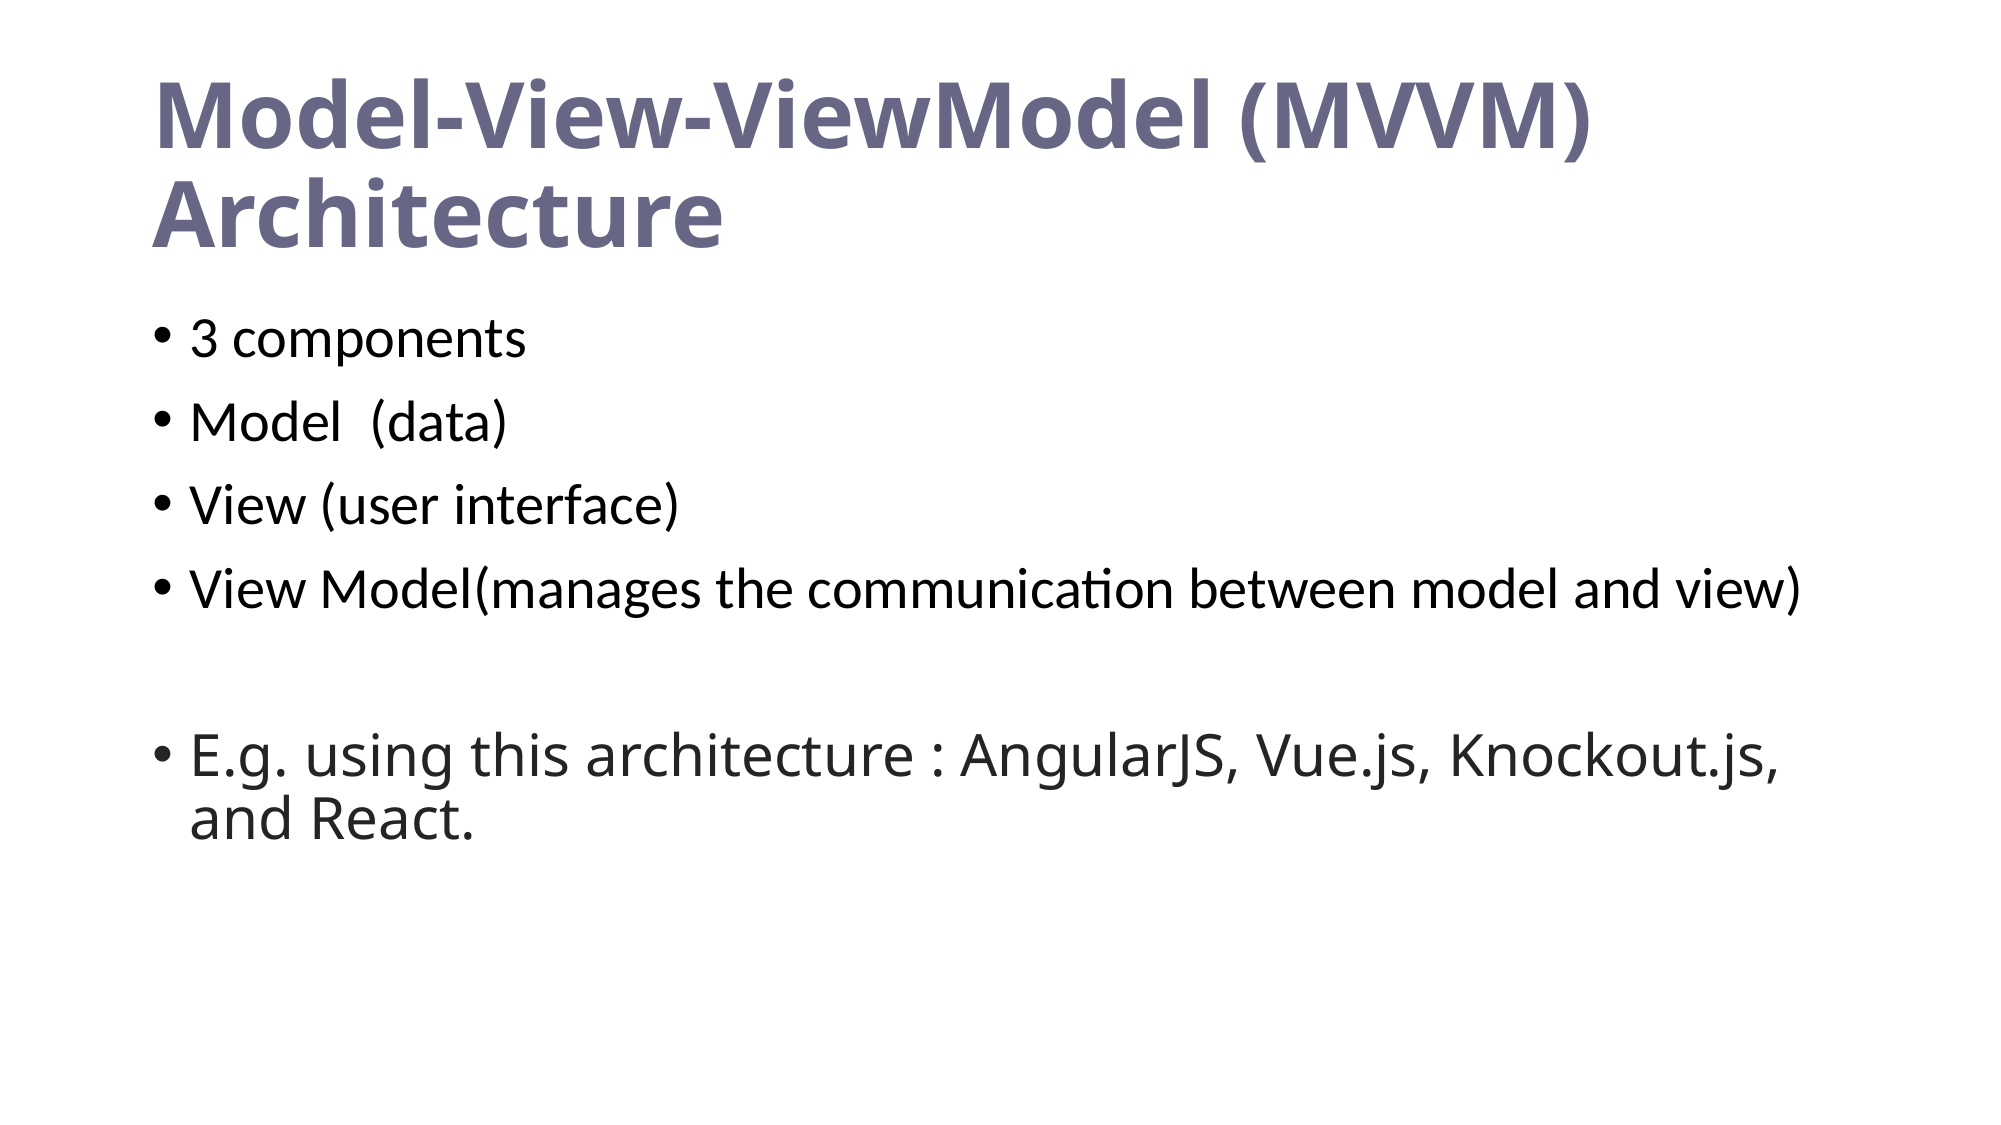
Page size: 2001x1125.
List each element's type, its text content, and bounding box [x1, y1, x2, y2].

title Model-View-ViewModel (MVVM) Architecture [137, 59, 1863, 278]
list 3 components Model (data) View (user interface) View Model(manages the communication between model and view) E.g. using this architecture : AngularJS, Vue.js, Knockout.js, and React. [137, 299, 1863, 1014]
